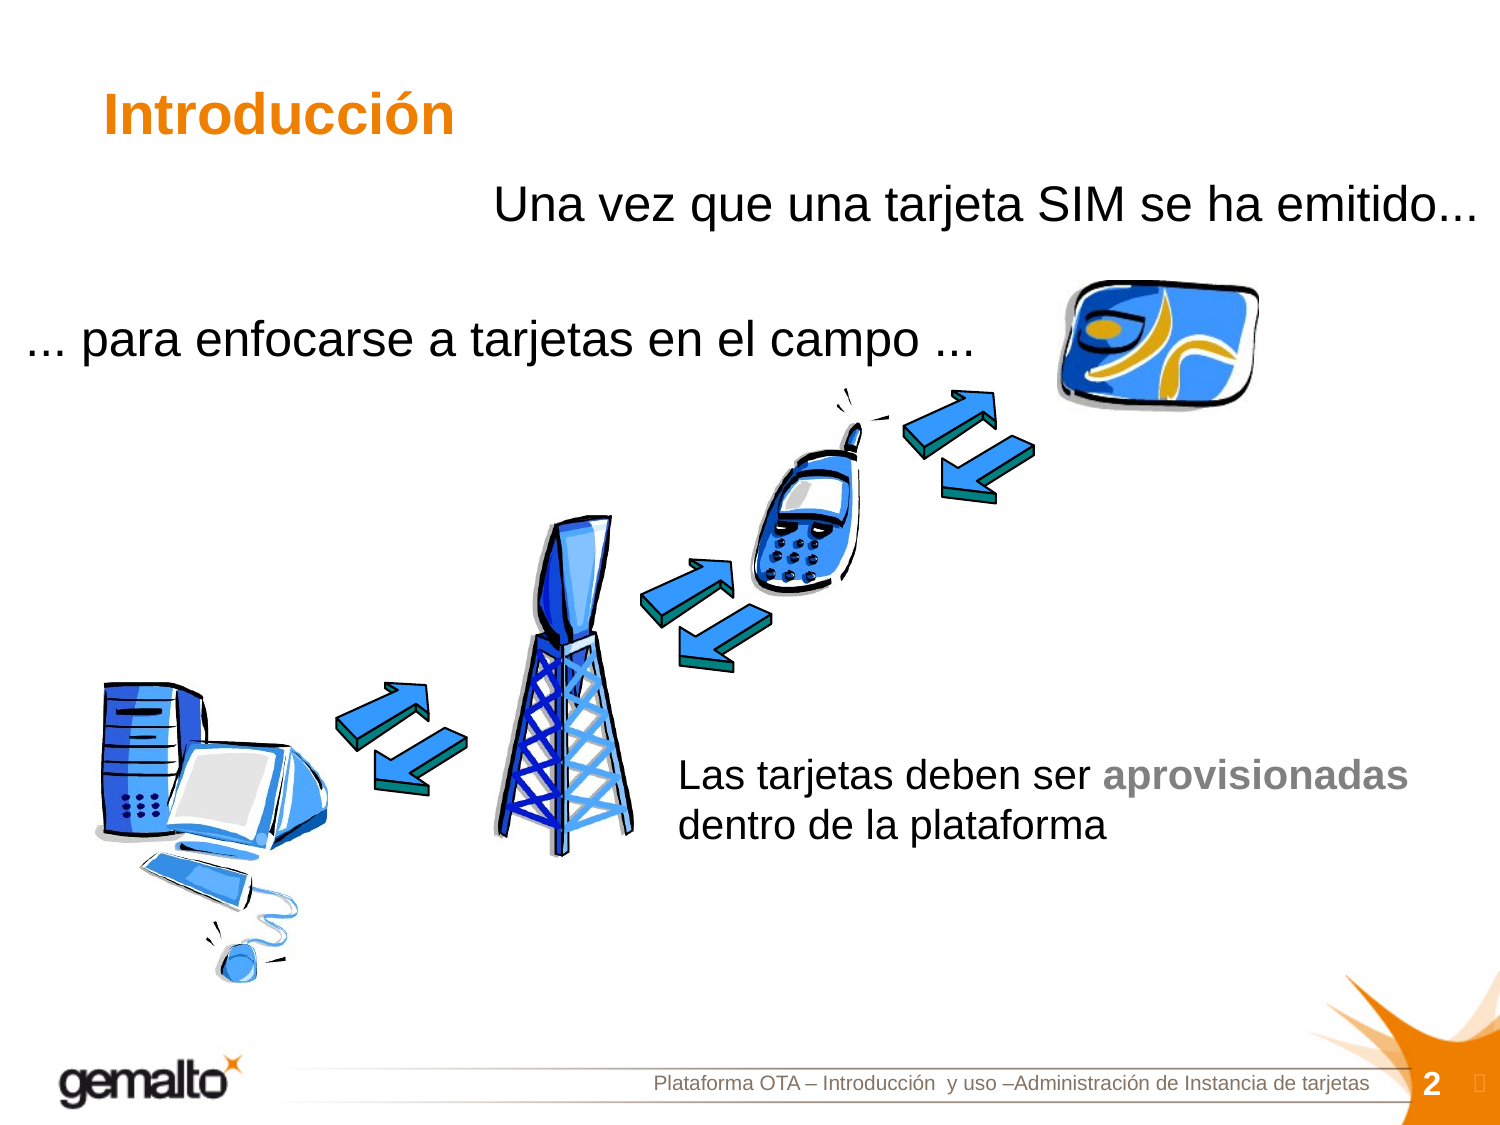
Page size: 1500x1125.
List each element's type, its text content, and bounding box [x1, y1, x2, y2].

text_box  [1457, 1060, 1500, 1105]
title Introducción [88, 65, 1223, 157]
footer Plataforma OTA – Introducción y uso –Administración de Instancia de tarjetas [592, 1062, 1386, 1125]
picture [0, 971, 1500, 1125]
text_box Las tarjetas deben ser aprovisionadas dentro de la plataforma [1005, 740, 1425, 856]
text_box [473, 163, 1500, 597]
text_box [3, 298, 1000, 983]
slide_number 2 [1407, 1051, 1500, 1112]
